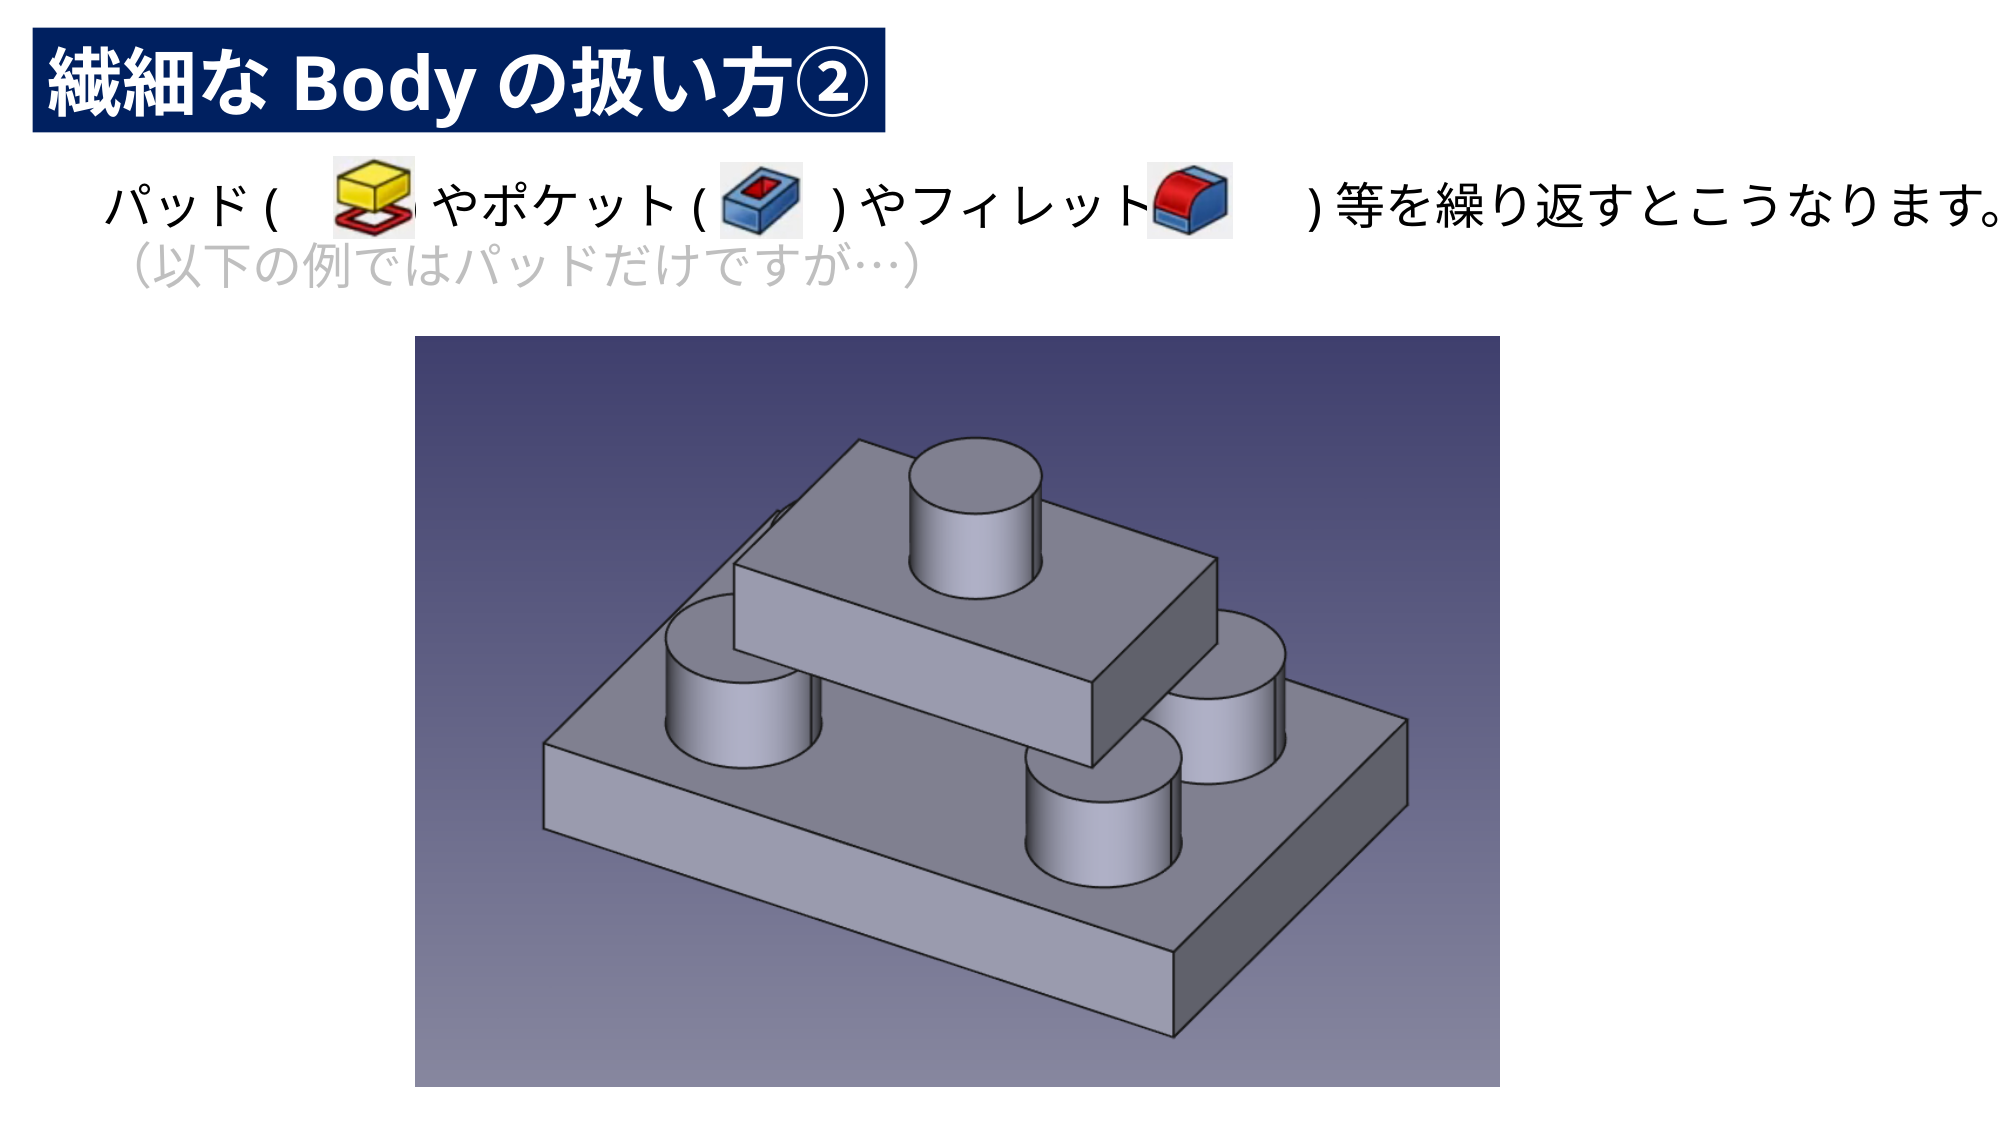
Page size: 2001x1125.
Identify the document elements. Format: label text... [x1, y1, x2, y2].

picture [414, 336, 1500, 1087]
text_box パッド( )やポケット( )やフィレット( )等を繰り返すとこうなります。 （以下の例ではパッドだけですが…） [87, 167, 2000, 302]
picture [720, 162, 803, 239]
picture [1147, 162, 1233, 239]
picture [333, 156, 415, 239]
text_box 繊細なBodyの扱い方② [32, 27, 886, 133]
